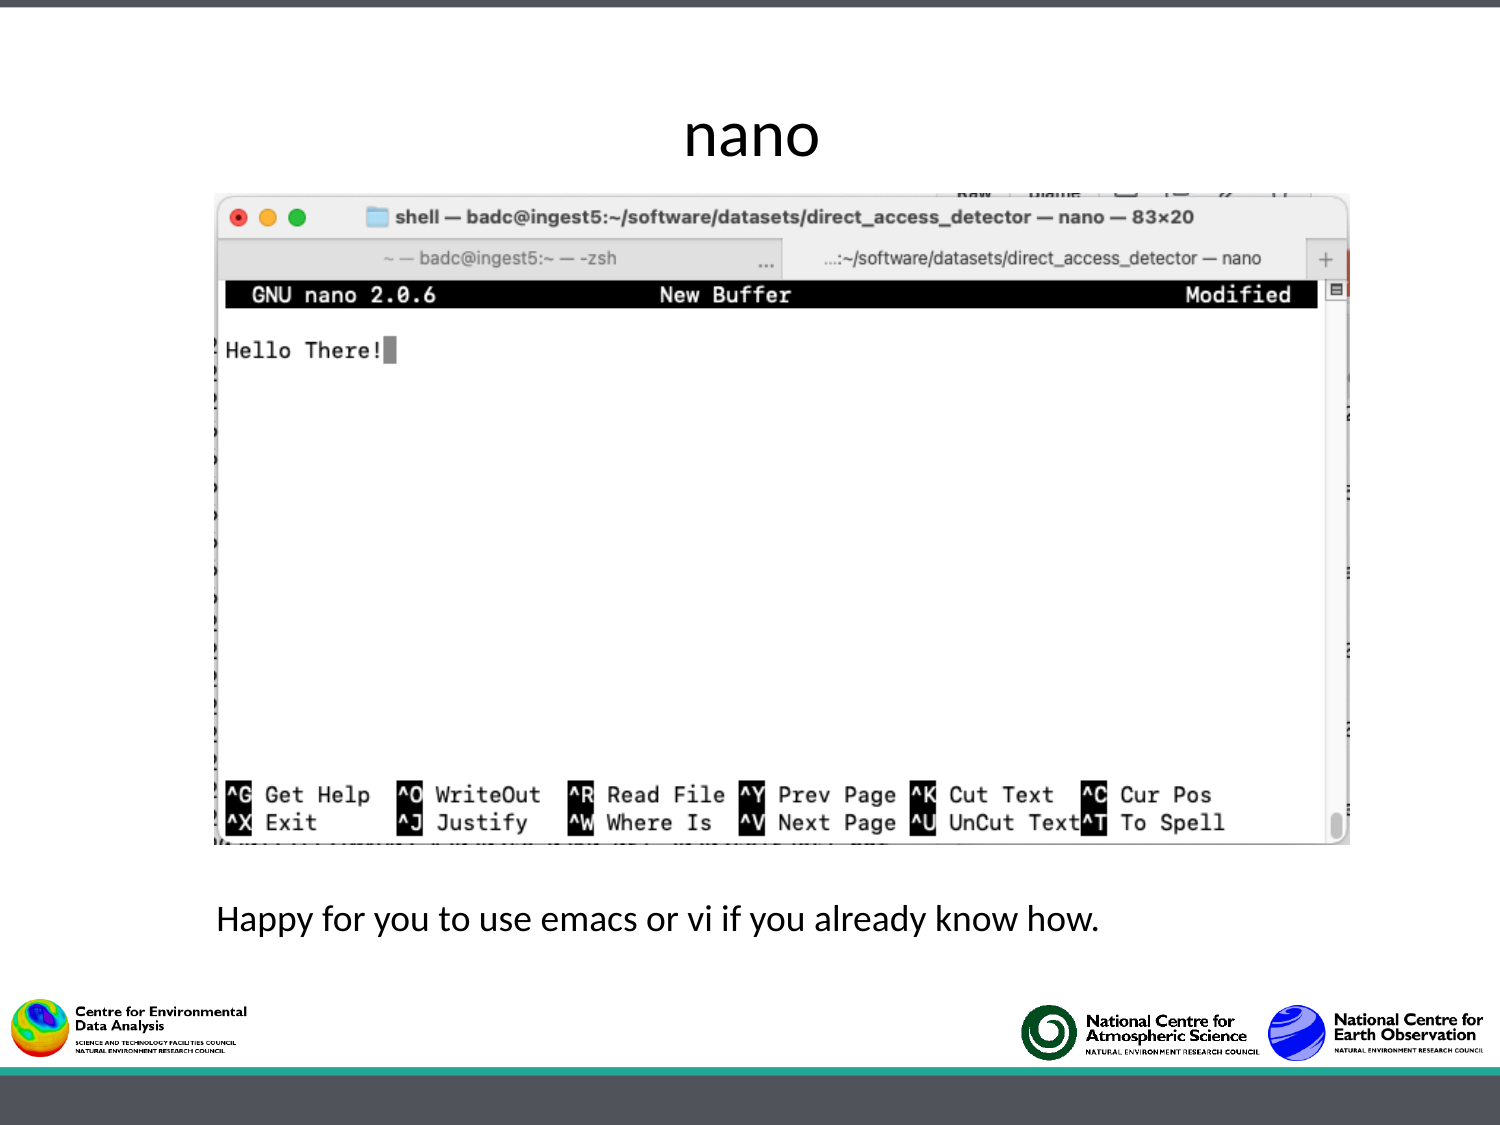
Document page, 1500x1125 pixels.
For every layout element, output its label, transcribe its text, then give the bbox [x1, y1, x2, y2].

text_box Happy for you to use emacs or vi if you already know how. [201, 886, 1117, 946]
title nano [61, 62, 1443, 207]
picture [0, 0, 1500, 1125]
